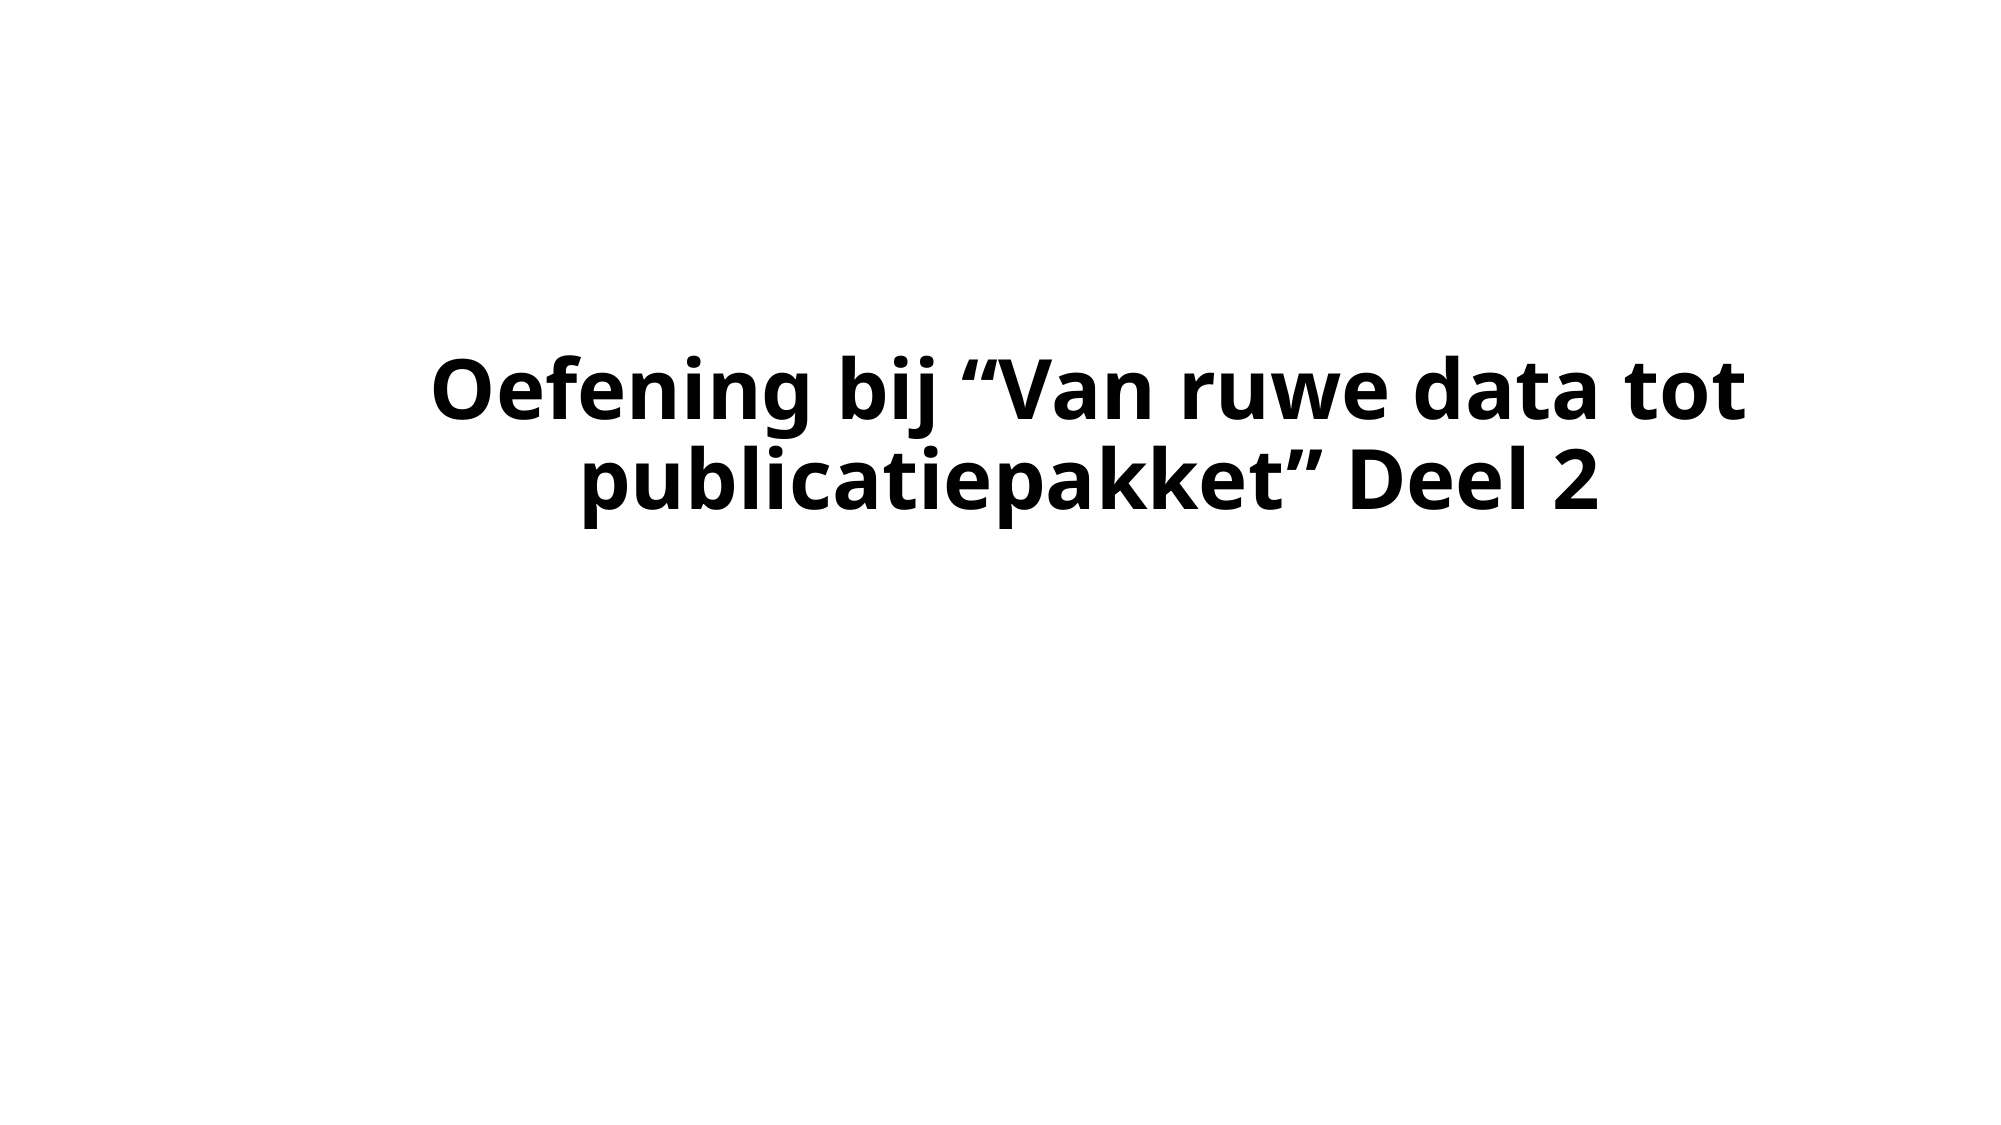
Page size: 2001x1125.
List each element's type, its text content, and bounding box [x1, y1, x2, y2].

title Oefening bij “Van ruwe data tot publicatiepakket​” Deel 2 [249, 184, 1929, 576]
